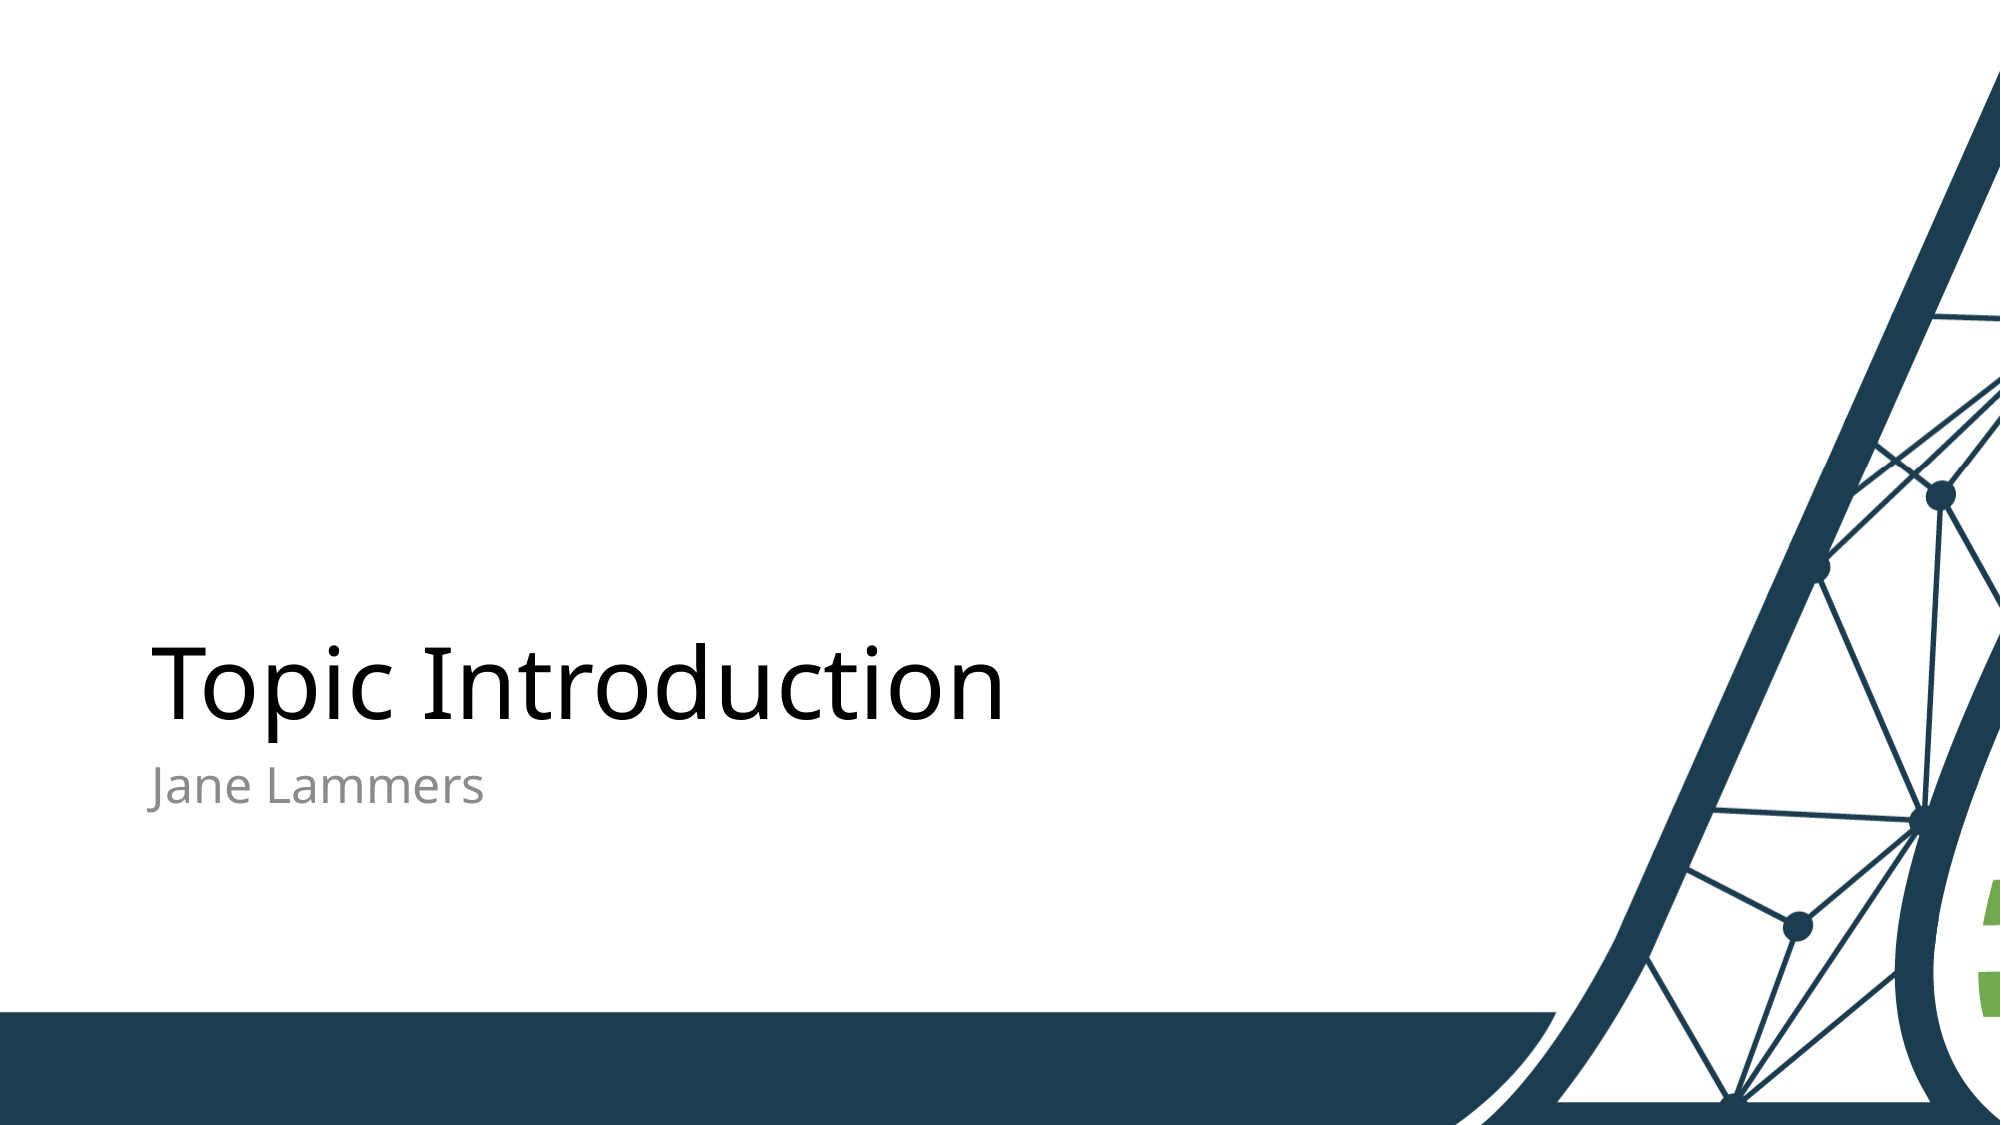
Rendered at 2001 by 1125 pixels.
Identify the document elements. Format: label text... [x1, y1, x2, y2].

list Jane Lammers [136, 752, 1579, 999]
picture [0, 0, 2000, 1125]
title Topic Introduction [136, 280, 1579, 749]
